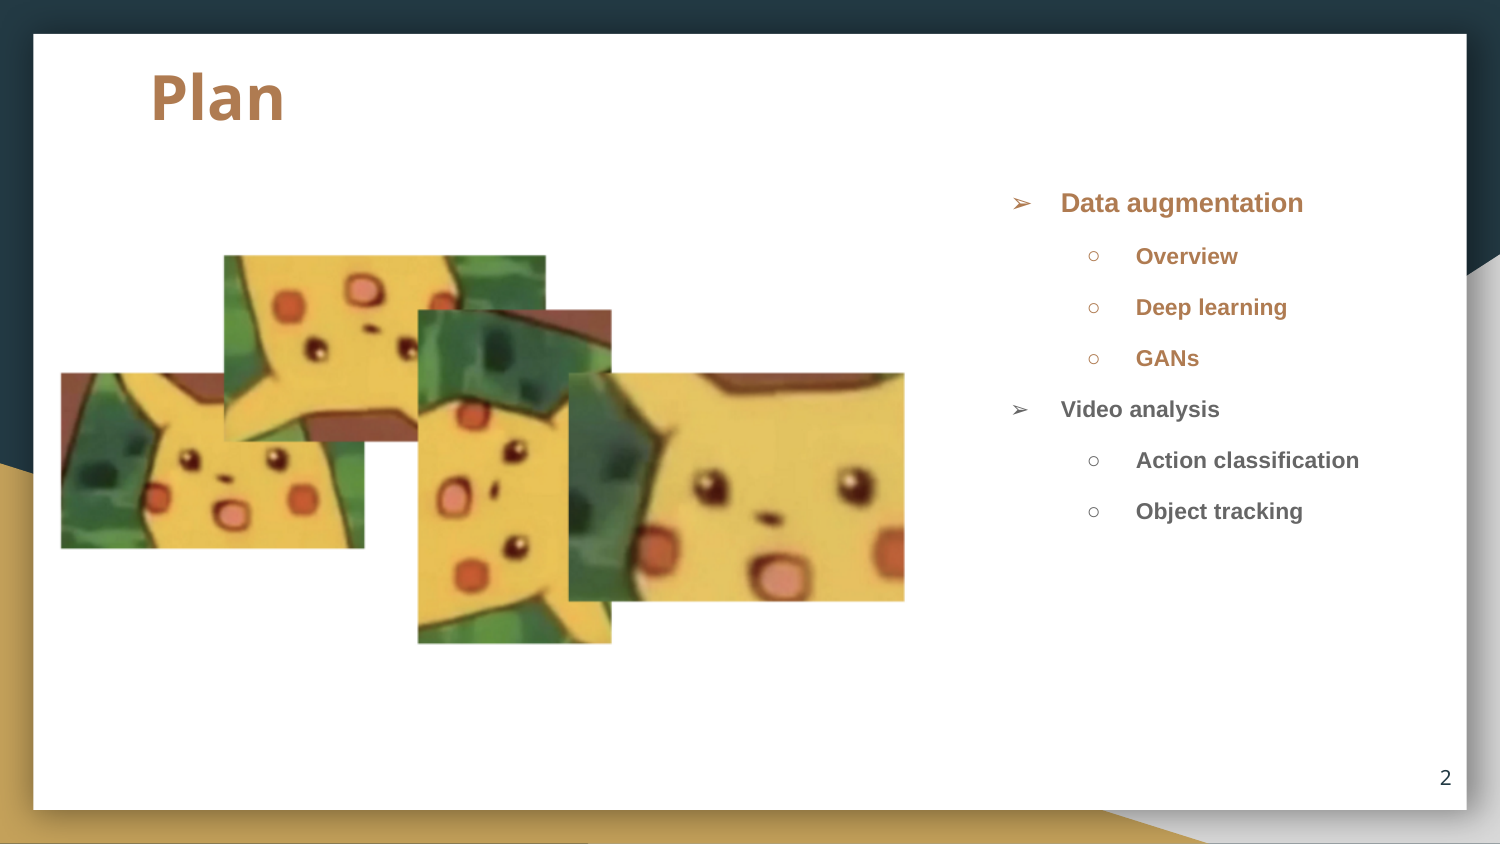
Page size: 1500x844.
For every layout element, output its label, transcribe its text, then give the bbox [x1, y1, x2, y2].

list Data augmentation Overview Deep learning GANs Video analysis Action classification Object tracking [970, 142, 1500, 783]
title Plan [134, 38, 1366, 196]
slide_number ‹#› [1376, 745, 1467, 810]
picture [49, 221, 934, 656]
